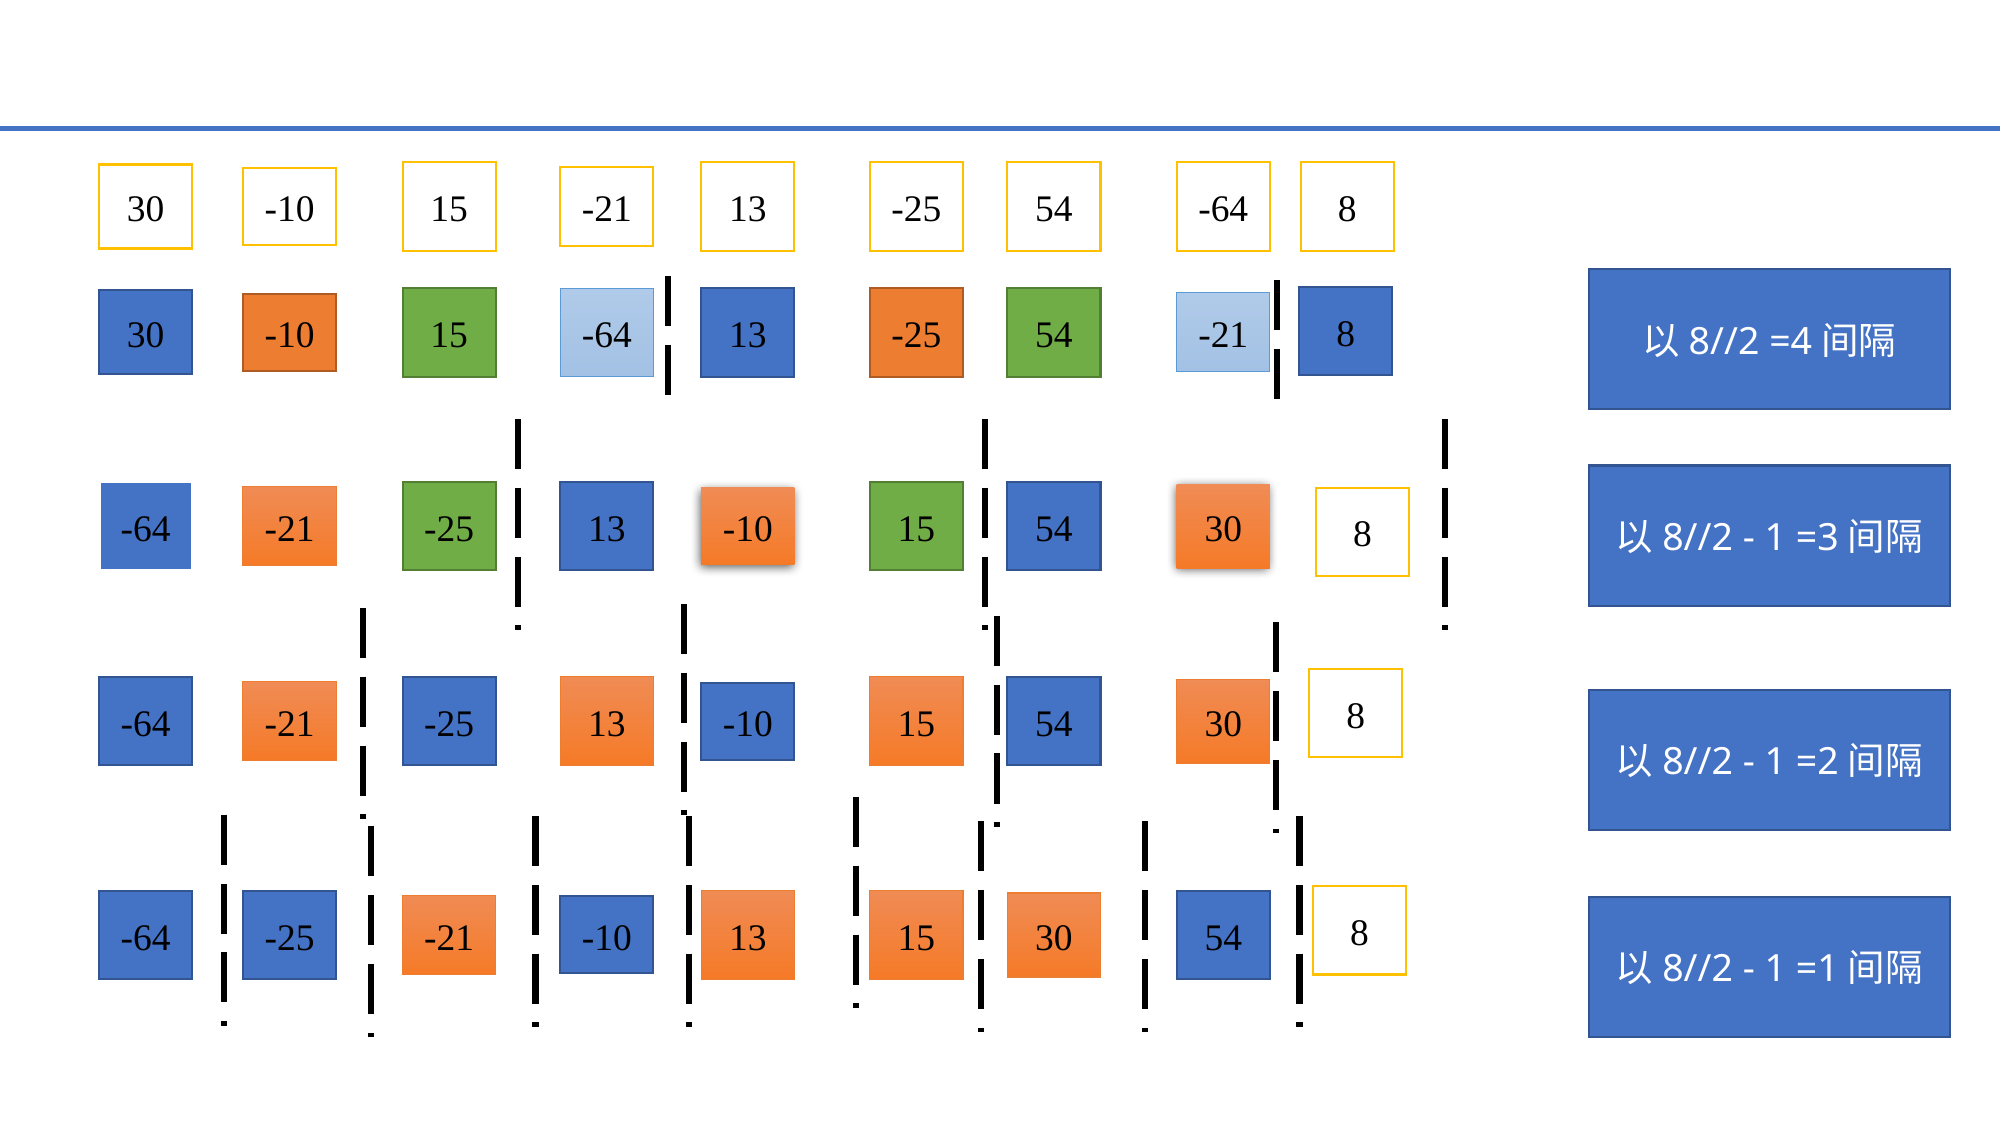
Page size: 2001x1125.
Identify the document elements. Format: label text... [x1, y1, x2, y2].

text_box 30 [1007, 892, 1101, 978]
text_box 30 [1176, 484, 1270, 569]
text_box -64 [98, 676, 193, 766]
text_box -21 [242, 486, 337, 566]
text_box -21 [1176, 292, 1270, 372]
text_box 15 [402, 161, 497, 252]
text_box 15 [869, 481, 964, 571]
text_box -10 [559, 895, 654, 974]
text_box 30 [98, 163, 193, 250]
text_box 54 [1006, 161, 1102, 252]
text_box -10 [242, 293, 337, 372]
text_box 13 [700, 161, 795, 252]
text_box -21 [242, 681, 337, 761]
text_box 以8//2 - 1 =2间隔 [1588, 689, 1951, 831]
text_box -25 [402, 481, 497, 571]
text_box 54 [1006, 481, 1102, 571]
text_box 30 [98, 289, 193, 375]
text_box -10 [700, 682, 795, 761]
text_box -64 [560, 288, 654, 377]
text_box 54 [1176, 890, 1271, 980]
text_box -25 [869, 161, 964, 252]
text_box 以8//2 - 1 =1间隔 [1588, 896, 1951, 1038]
text_box 8 [1300, 161, 1395, 252]
text_box -64 [97, 480, 194, 572]
text_box 54 [1006, 676, 1102, 766]
text_box 13 [701, 890, 795, 980]
text_box -21 [402, 895, 496, 975]
text_box -10 [242, 167, 337, 246]
text_box 15 [402, 287, 497, 378]
text_box 8 [1308, 668, 1403, 758]
text_box 13 [560, 676, 654, 766]
text_box 15 [869, 890, 964, 980]
text_box -64 [98, 890, 193, 980]
text_box 30 [1176, 679, 1270, 764]
text_box -25 [402, 676, 497, 766]
text_box -25 [869, 287, 964, 378]
text_box 13 [700, 287, 795, 378]
text_box 以8//2 =4间隔 [1588, 268, 1951, 410]
text_box 13 [559, 481, 654, 571]
text_box 8 [1312, 885, 1407, 976]
text_box 8 [1298, 286, 1393, 376]
text_box 8 [1315, 487, 1410, 577]
text_box -64 [1176, 161, 1271, 252]
text_box 54 [1006, 287, 1102, 378]
text_box 15 [869, 676, 964, 766]
text_box -21 [559, 166, 654, 247]
text_box -10 [701, 487, 795, 565]
text_box 以8//2 - 1 =3间隔 [1588, 464, 1951, 607]
text_box -25 [242, 890, 337, 980]
